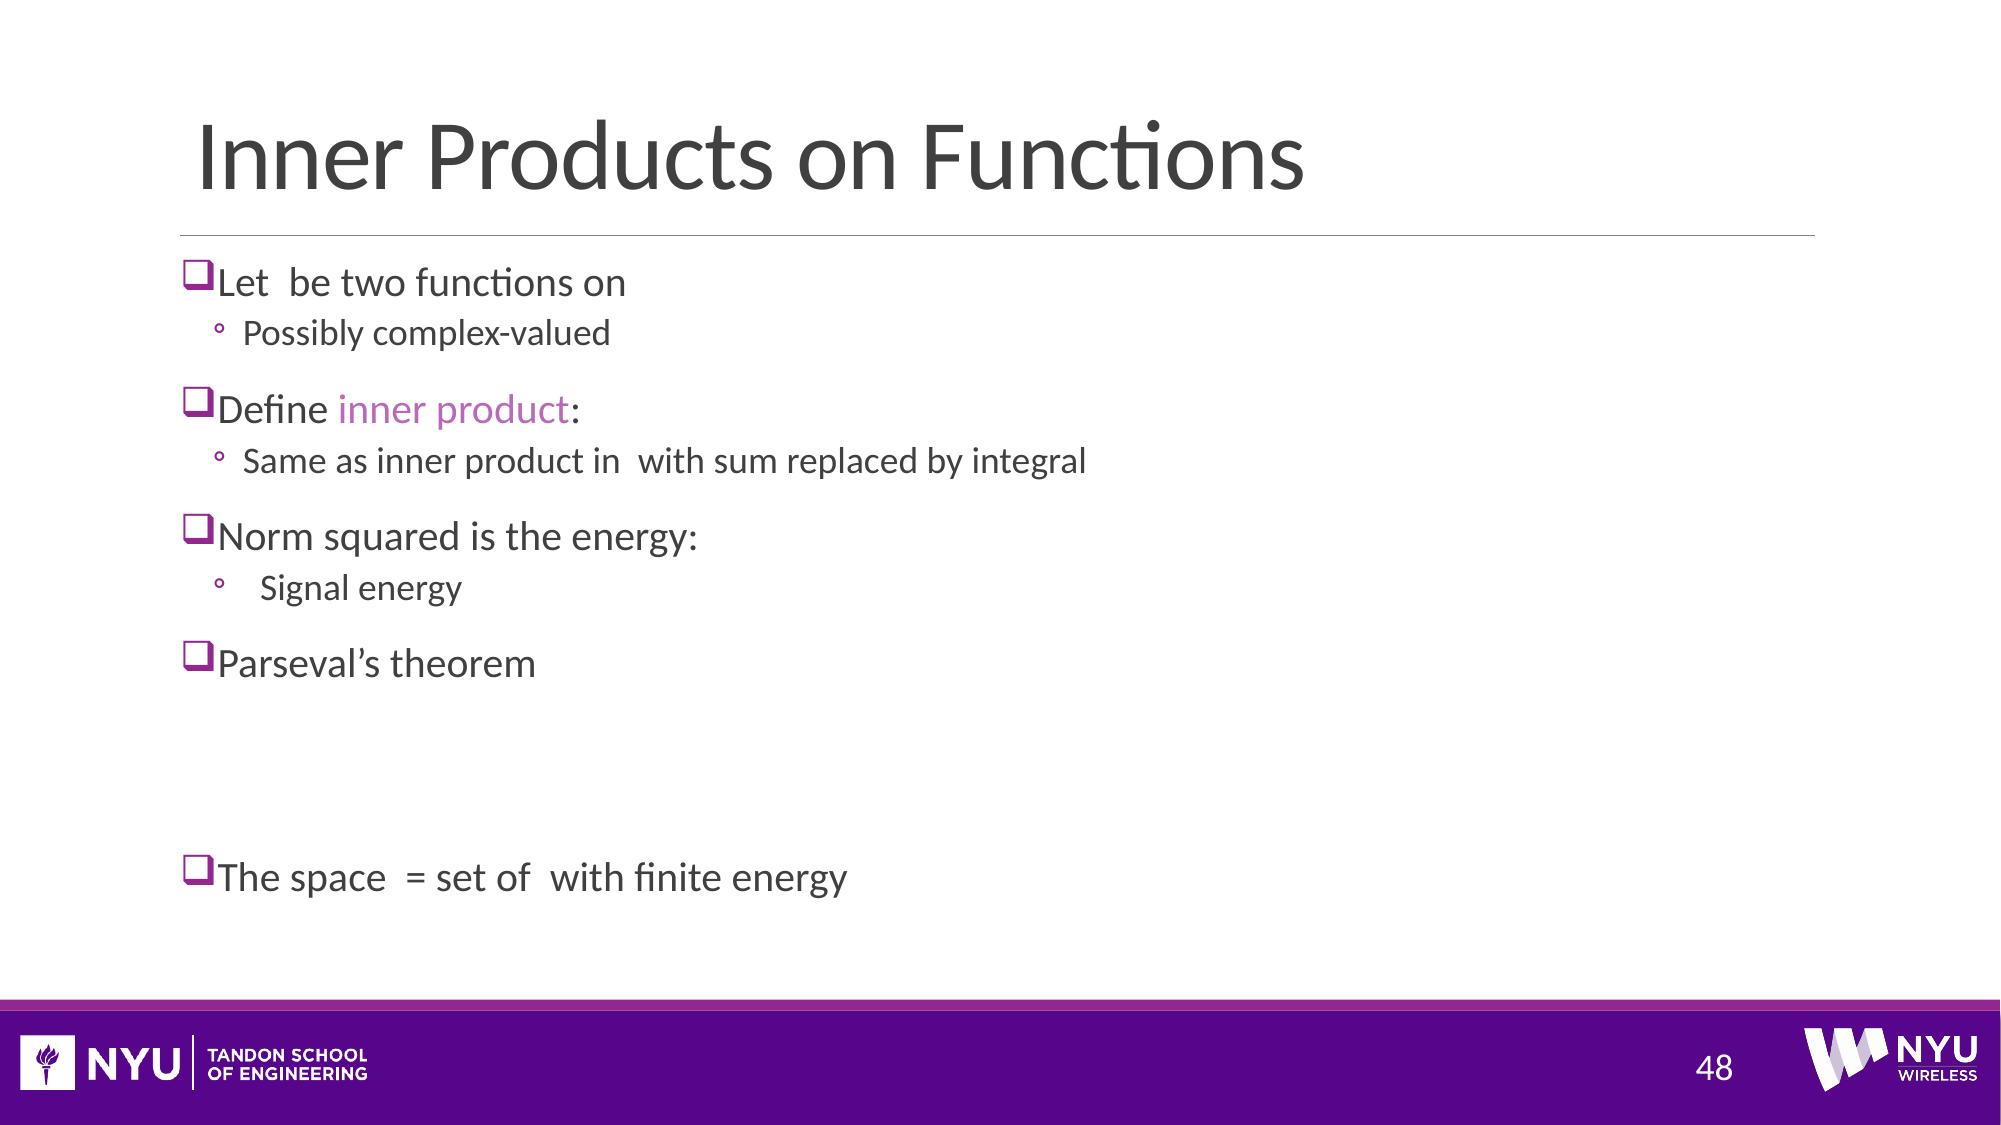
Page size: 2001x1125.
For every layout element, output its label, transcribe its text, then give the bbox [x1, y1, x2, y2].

slide_number 48 [1533, 1035, 1749, 1096]
title Inner Products on Functions [180, 47, 1830, 218]
